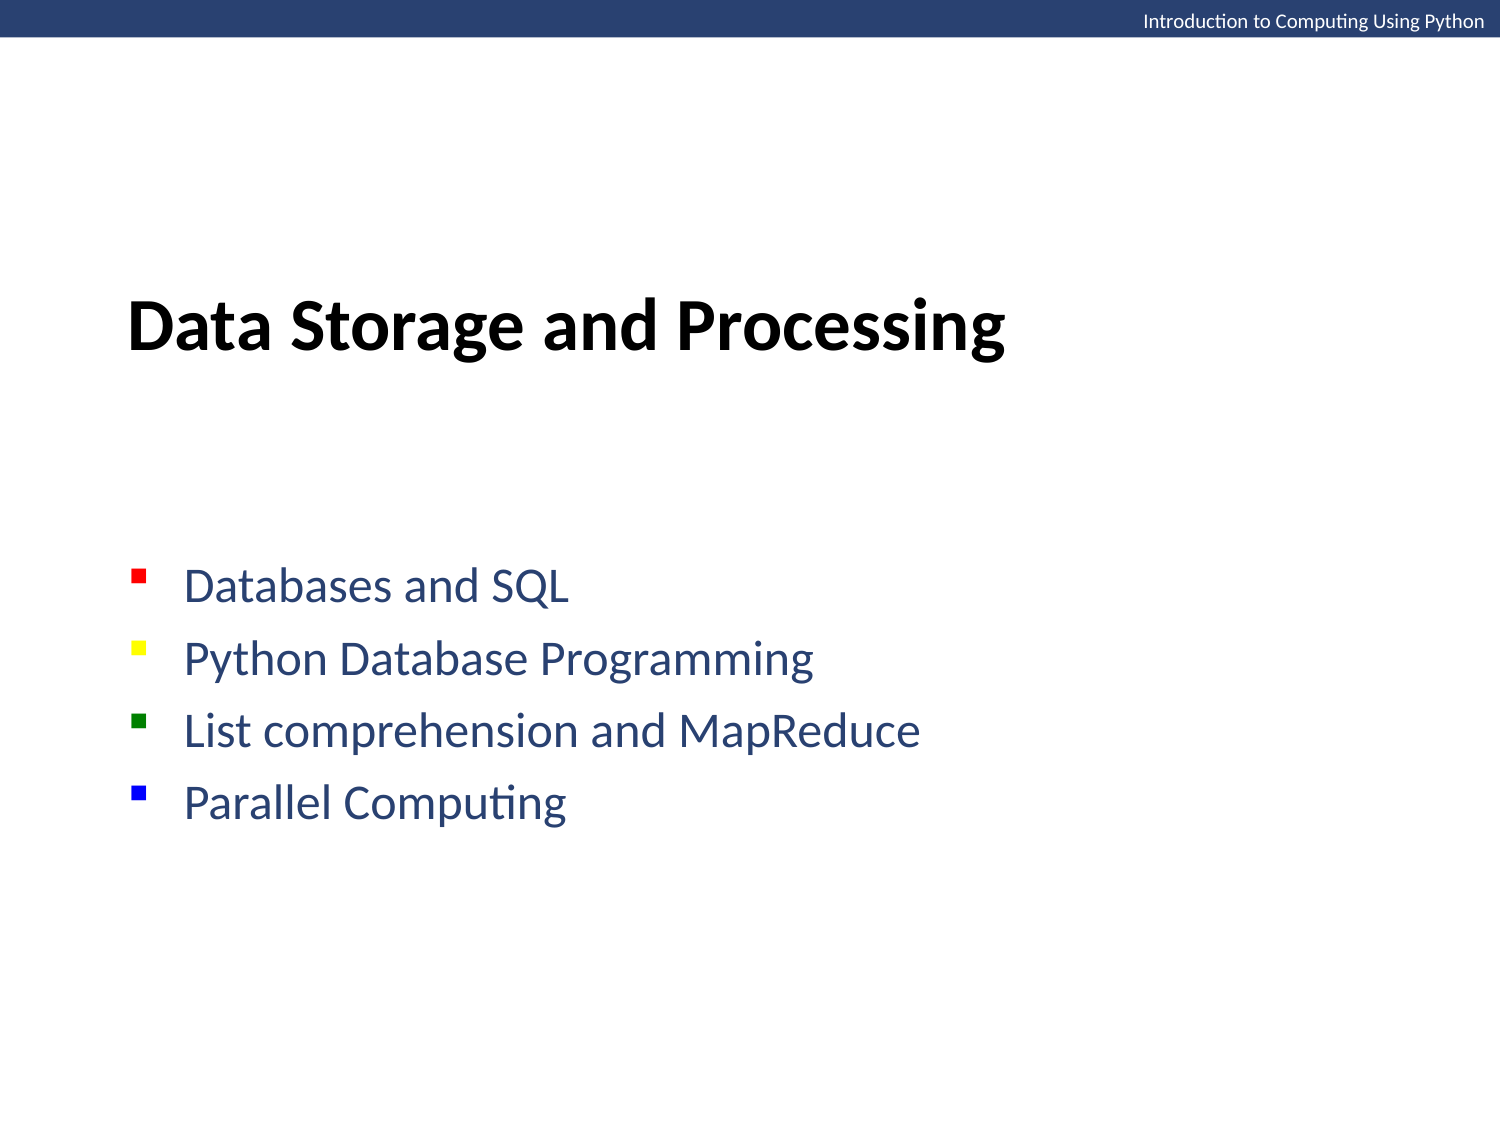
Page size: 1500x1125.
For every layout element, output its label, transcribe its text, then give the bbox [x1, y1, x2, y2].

text_box Introduction to Computing Using Python [1128, 0, 1500, 40]
text_box Data Storage and Processing [112, 199, 1388, 441]
text_box [0, 0, 1128, 38]
text_box Databases and SQL Python Database Programming List comprehension and MapReduce Parallel Computing [112, 545, 1388, 838]
